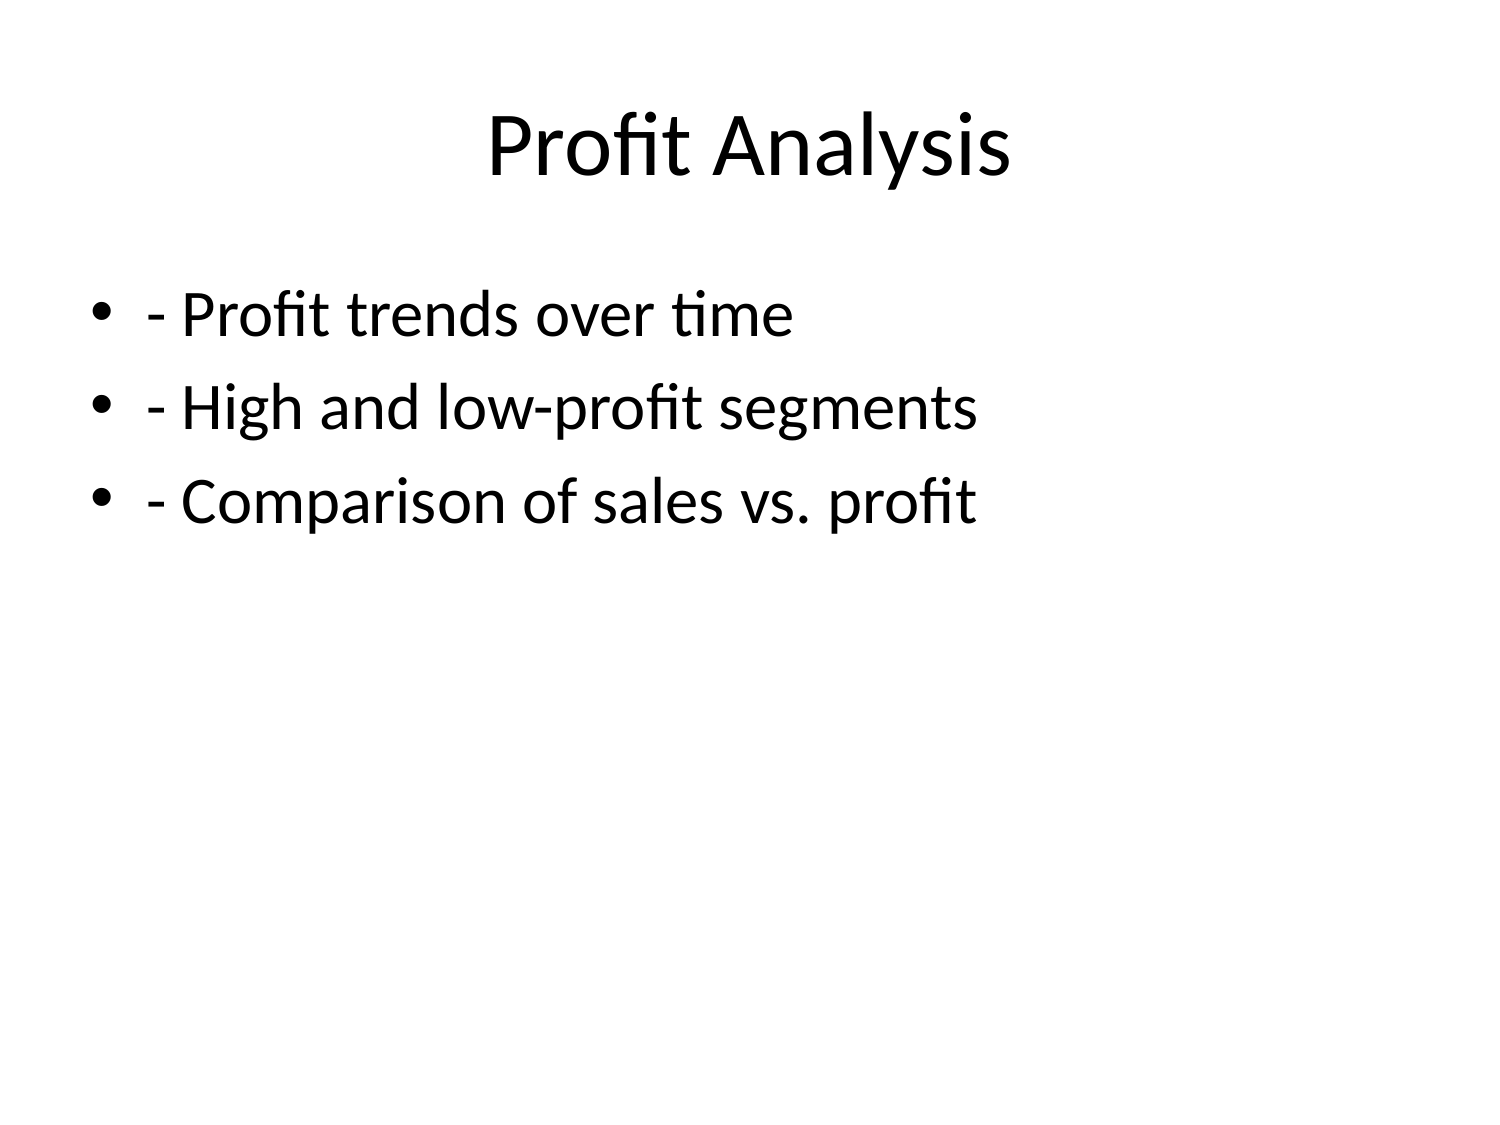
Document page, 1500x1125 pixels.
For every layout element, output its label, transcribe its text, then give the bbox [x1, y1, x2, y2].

title Profit Analysis [75, 45, 1425, 233]
list - Profit trends over time - High and low-profit segments - Comparison of sales vs. profit [75, 262, 1425, 1005]
